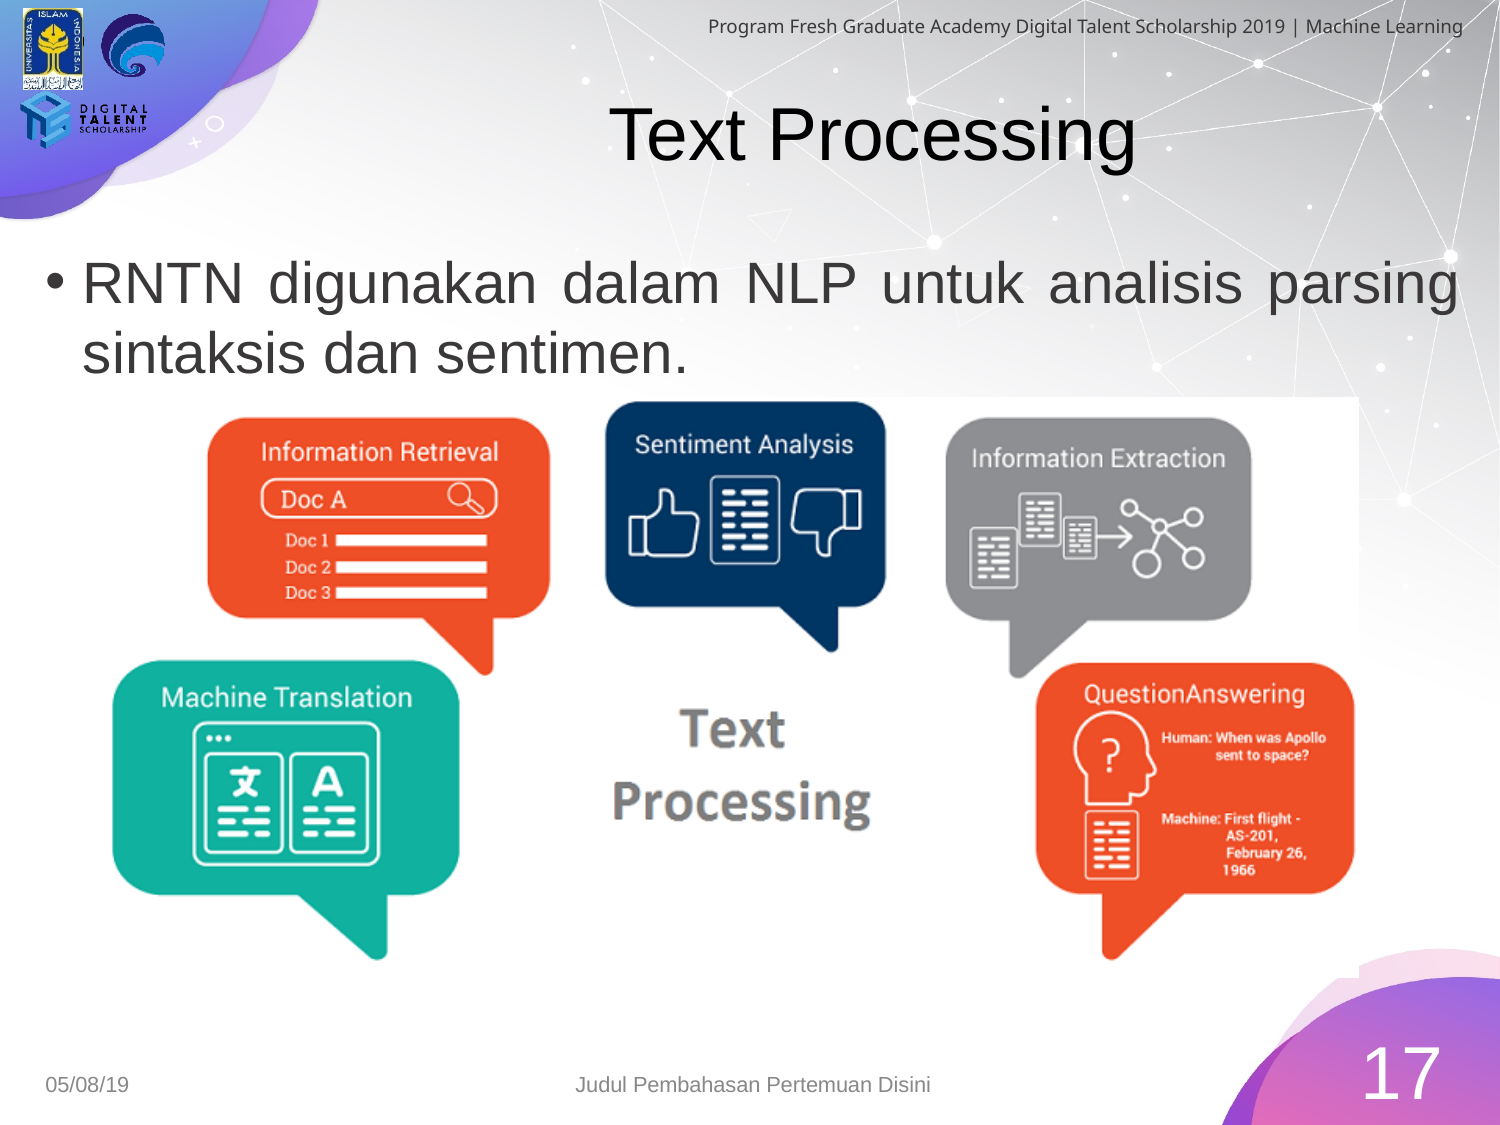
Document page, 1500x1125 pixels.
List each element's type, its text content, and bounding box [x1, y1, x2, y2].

title Text Processing [271, 66, 1477, 207]
slide_number ‹#› [1327, 1025, 1477, 1115]
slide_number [30, 1053, 272, 1114]
picture [0, 0, 1500, 1125]
footer Judul Pembahasan Pertemuan Disini [386, 1053, 1121, 1114]
list RNTN digunakan dalam NLP untuk analisis parsing sintaksis dan sentimen. [30, 238, 1477, 1014]
